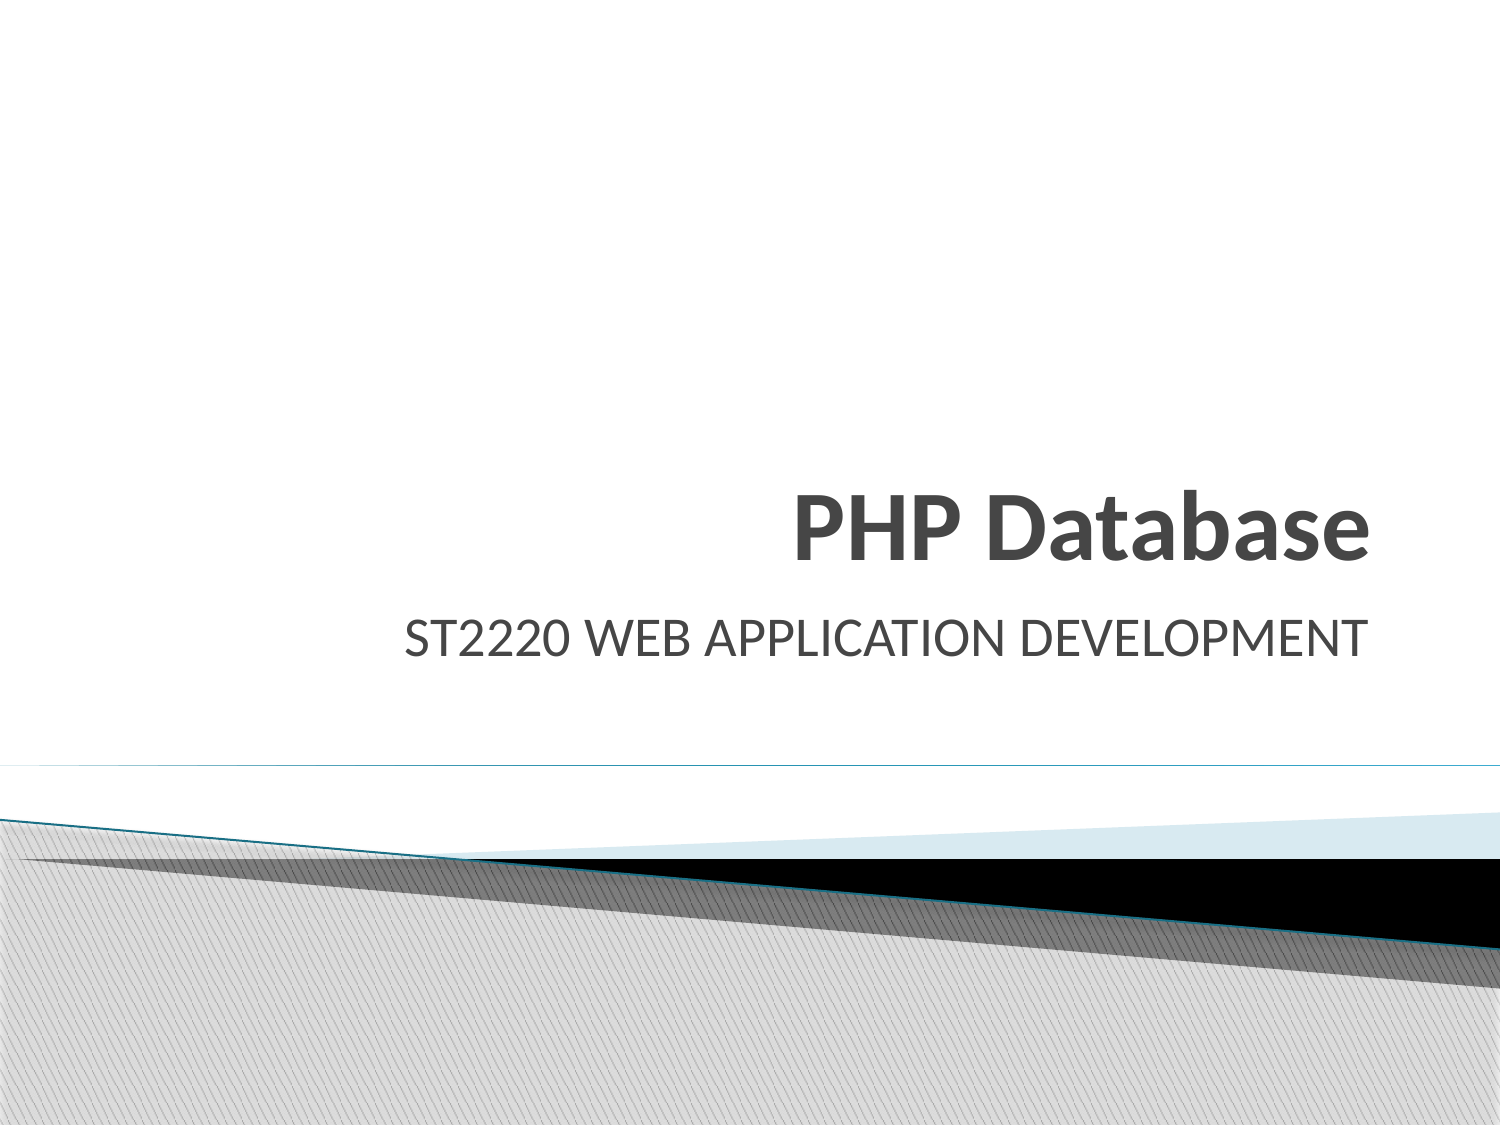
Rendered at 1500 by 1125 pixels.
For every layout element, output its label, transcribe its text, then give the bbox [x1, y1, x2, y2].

title PHP Database [112, 287, 1388, 588]
subtitle ST2220 WEB APPLICATION DEVELOPMENT [112, 592, 1388, 790]
picture [5, 859, 1500, 989]
